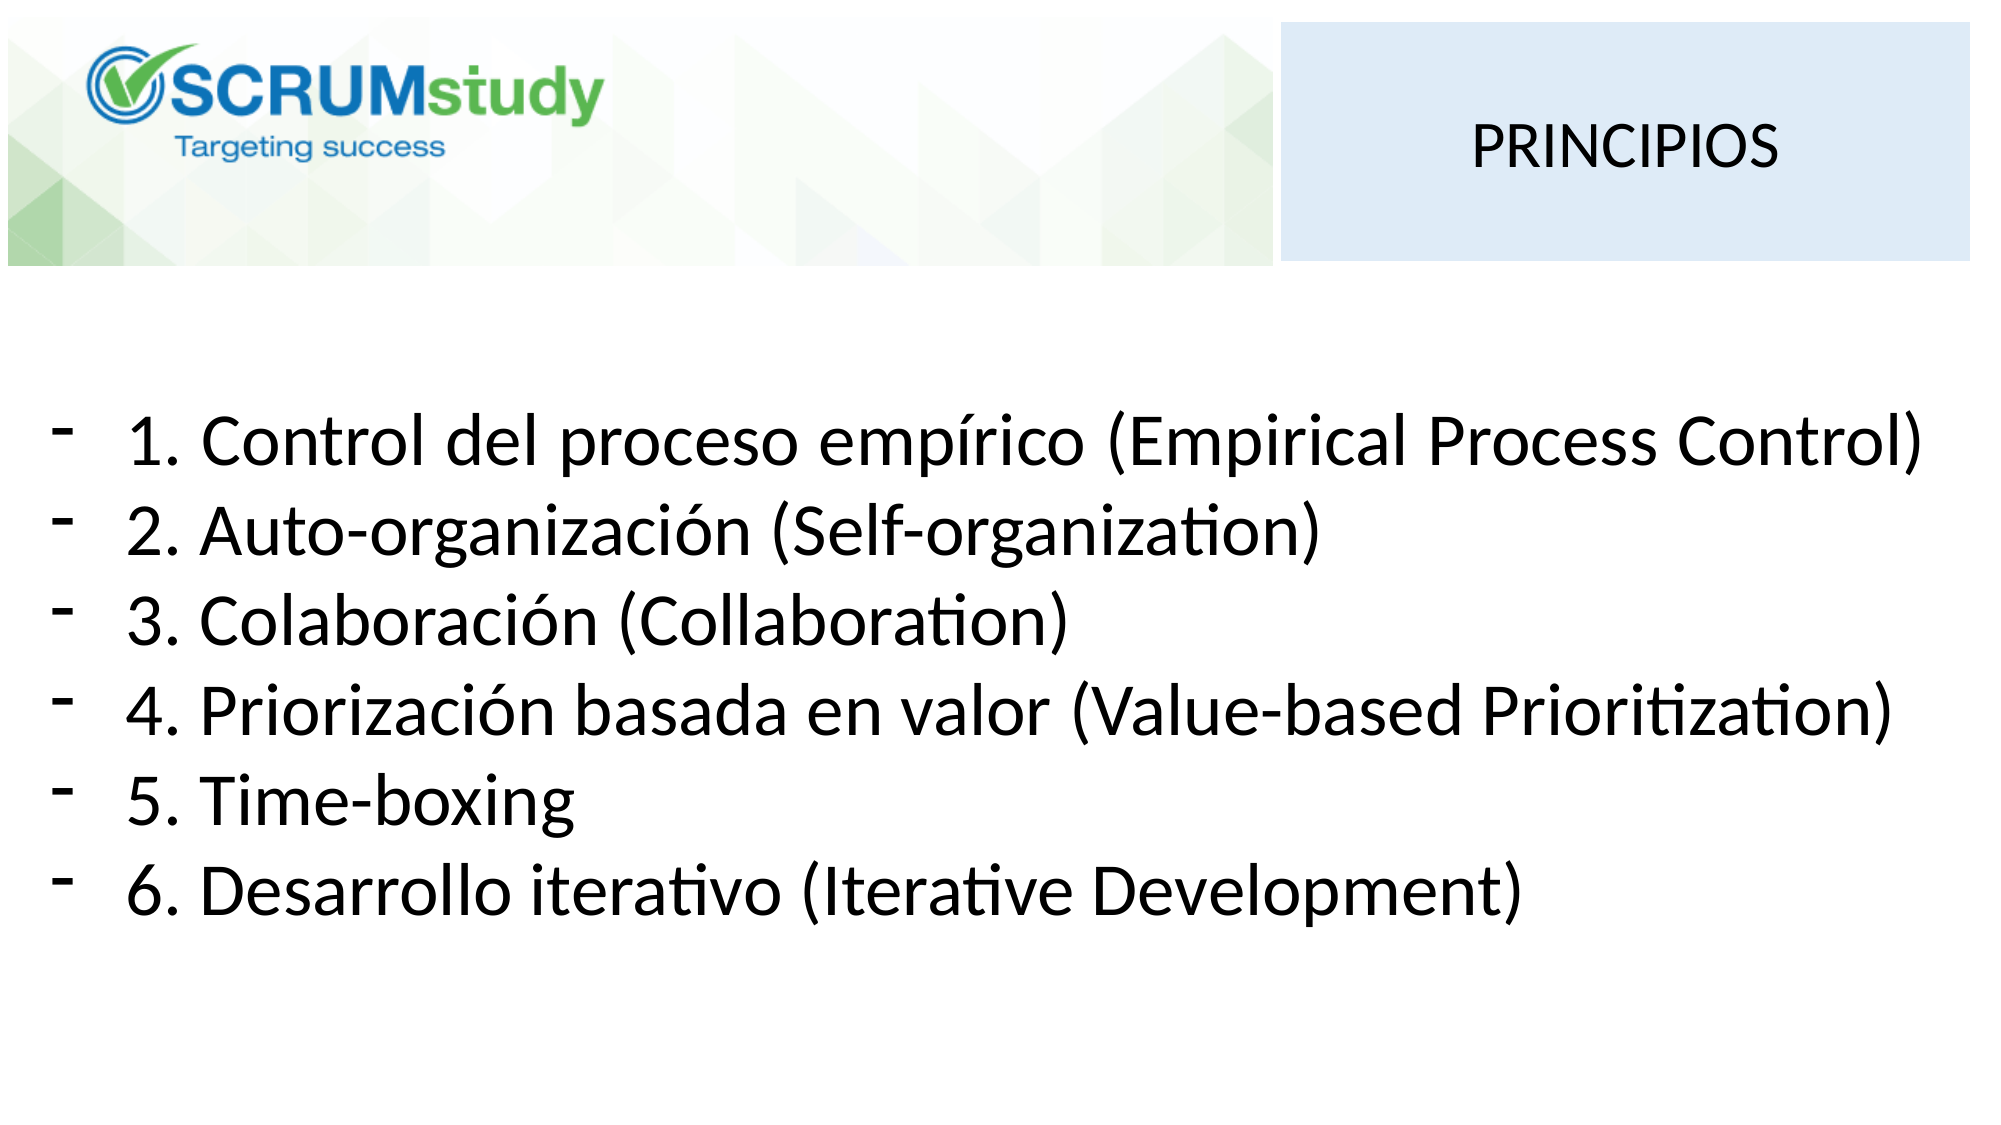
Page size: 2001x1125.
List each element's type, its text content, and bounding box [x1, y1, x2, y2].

text_box [1281, 22, 1970, 261]
text_box PRINCIPIOS [1385, 93, 1866, 189]
text_box 1. Control del proceso empírico (Empirical Process Control) 2. Auto-organización (Self-organization) 3. Colaboración (Collaboration) 4. Priorización basada en valor (Value-based Prioritization) 5. Time-boxing 6. Desarrollo iterativo (Iterative Development) [35, 382, 1942, 938]
picture [8, 17, 1273, 266]
